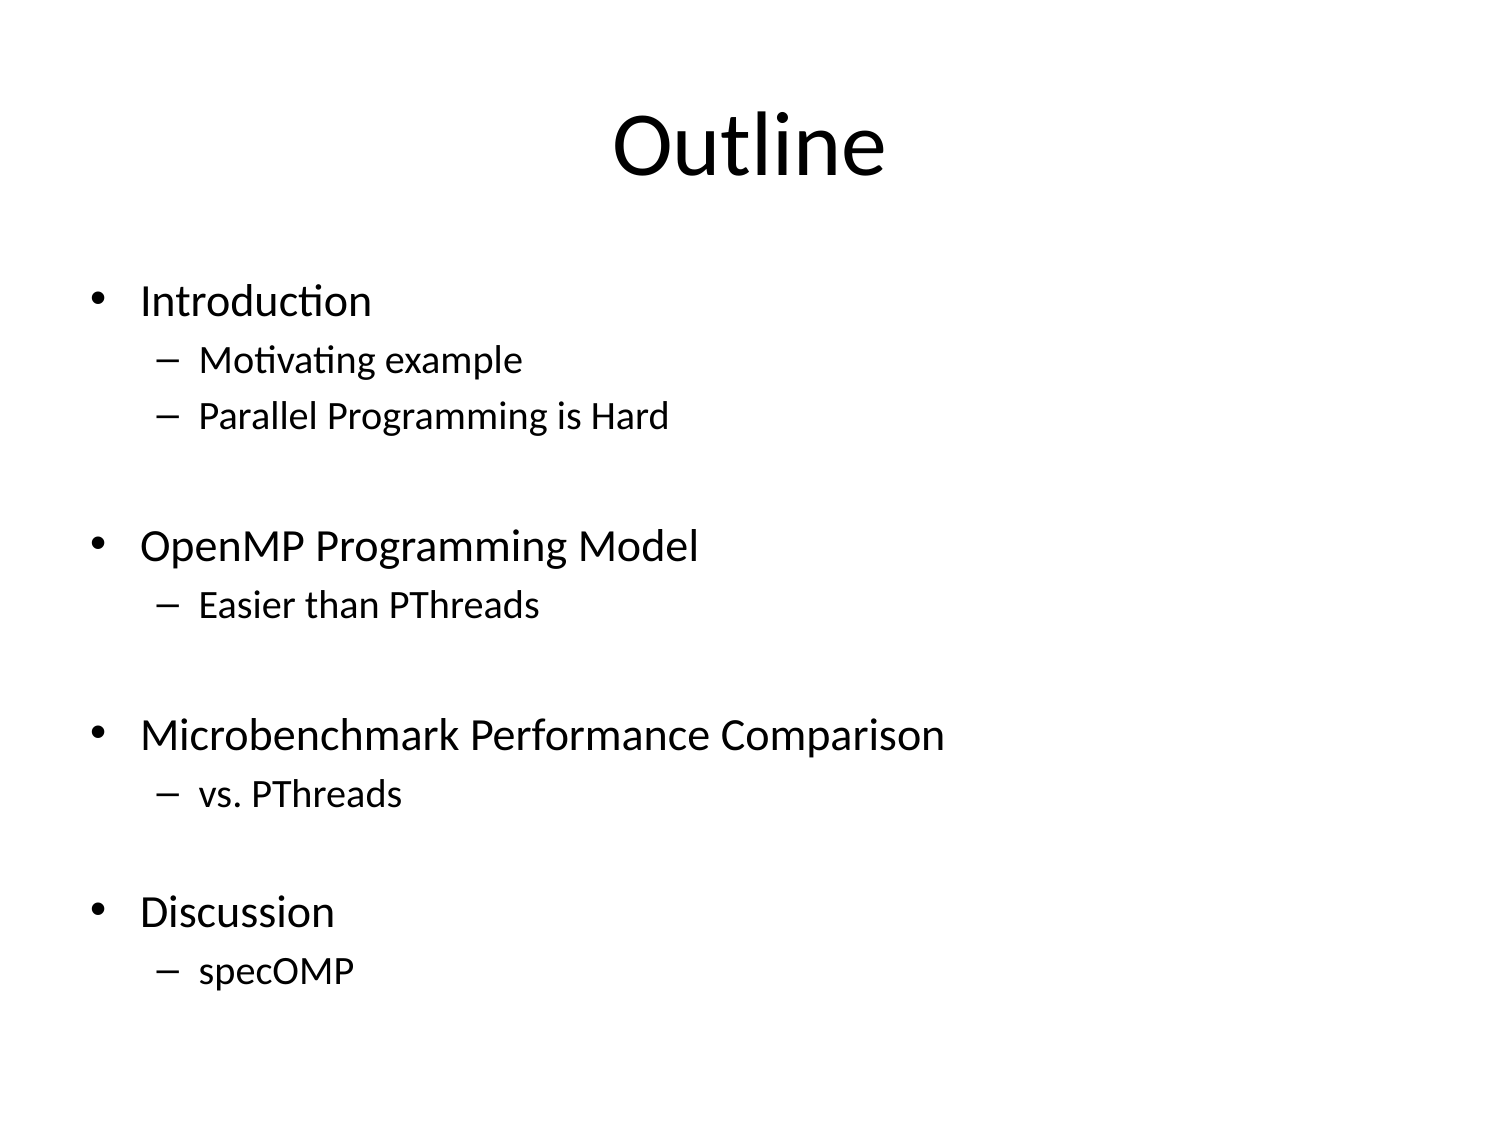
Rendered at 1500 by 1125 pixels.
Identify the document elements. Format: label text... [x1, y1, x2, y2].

title Outline [75, 45, 1425, 233]
list Introduction Motivating example Parallel Programming is Hard OpenMP Programming Model Easier than PThreads Microbenchmark Performance Comparison vs. PThreads Discussion specOMP [75, 262, 1425, 1005]
